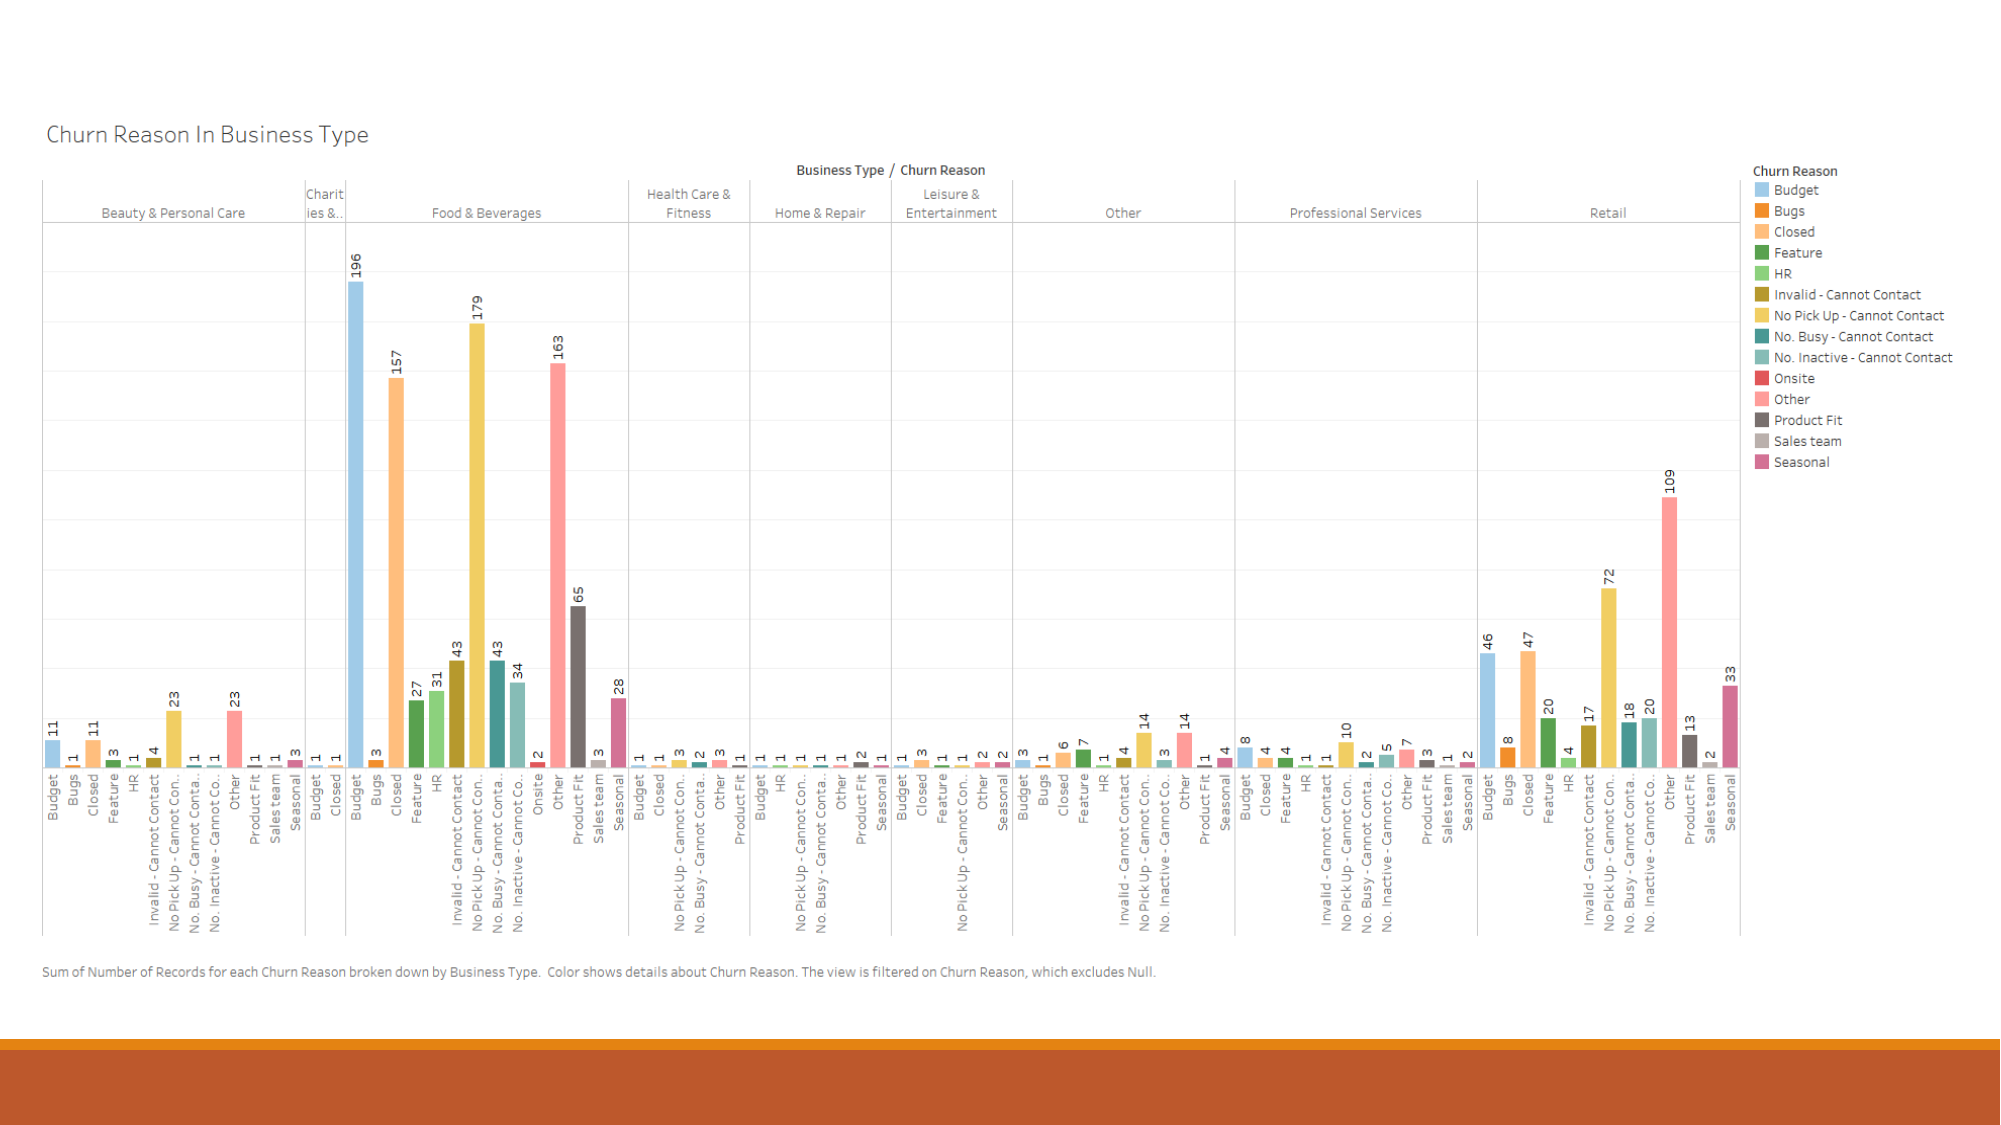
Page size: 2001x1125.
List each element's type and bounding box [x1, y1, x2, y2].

list [41, 110, 1959, 982]
